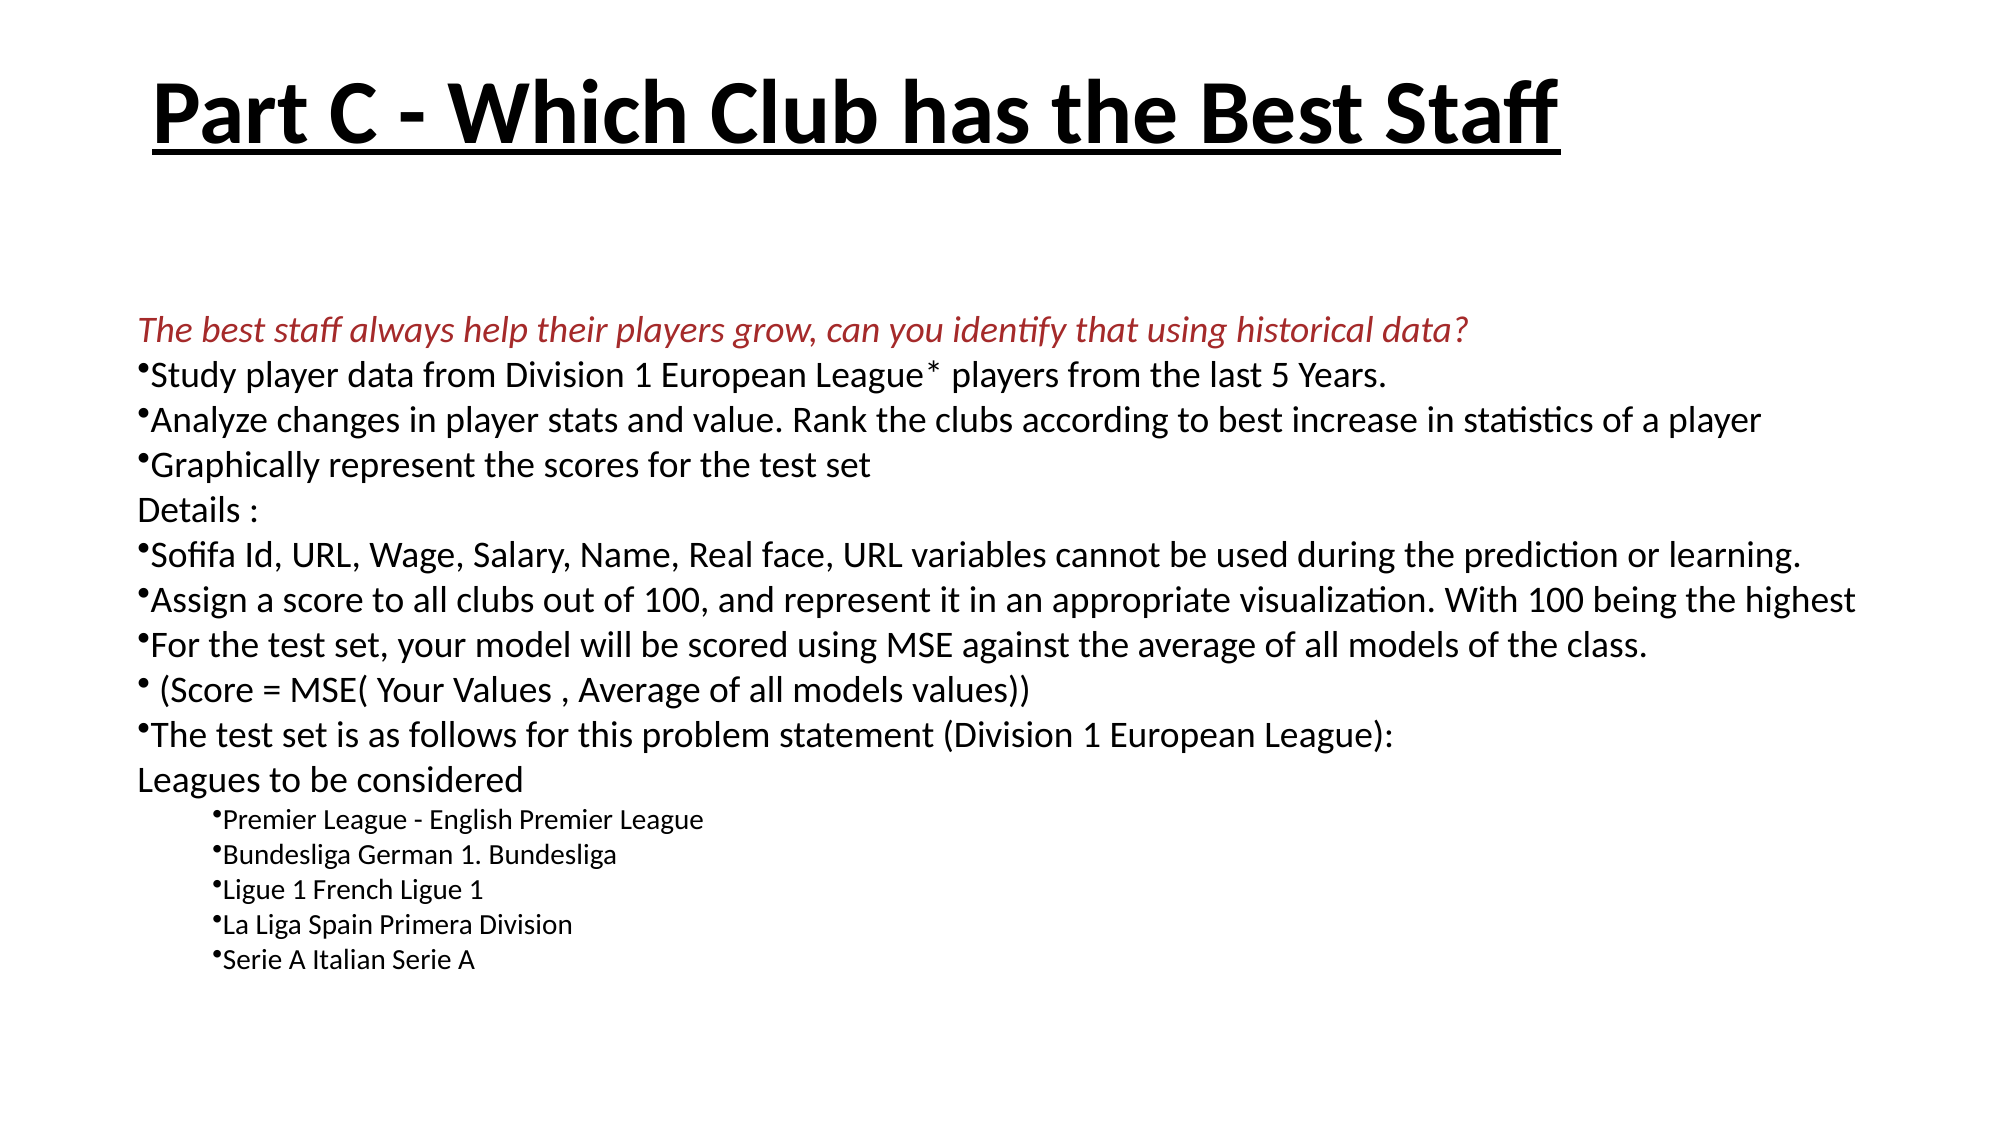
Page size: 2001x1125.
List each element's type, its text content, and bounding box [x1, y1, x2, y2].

list The best staff always help their players grow, can you identify that using historical data? Study player data from Division 1 European League* players from the last 5 Years. Analyze changes in player stats and value. Rank the clubs according to best increase in statistics of a player Graphically represent the scores for the test set Details : Sofifa Id, URL, Wage, Salary, Name, Real face, URL variables cannot be used during the prediction or learning. Assign a score to all clubs out of 100, and represent it in an appropriate visualization. With 100 being the highest For the test set, your model will be scored using MSE against the average of all models of the class. (Score = MSE( Your Values , Average of all models values)) The test set is as follows for this problem statement (Division 1 European League): Leagues to be considered Premier League - English Premier League Bundesliga German 1. Bundesliga Ligue 1 French Ligue 1 La Liga Spain Primera Division Serie A Italian Serie A [137, 279, 1884, 1034]
title Part C - Which Club has the Best Staff [137, 59, 1863, 278]
